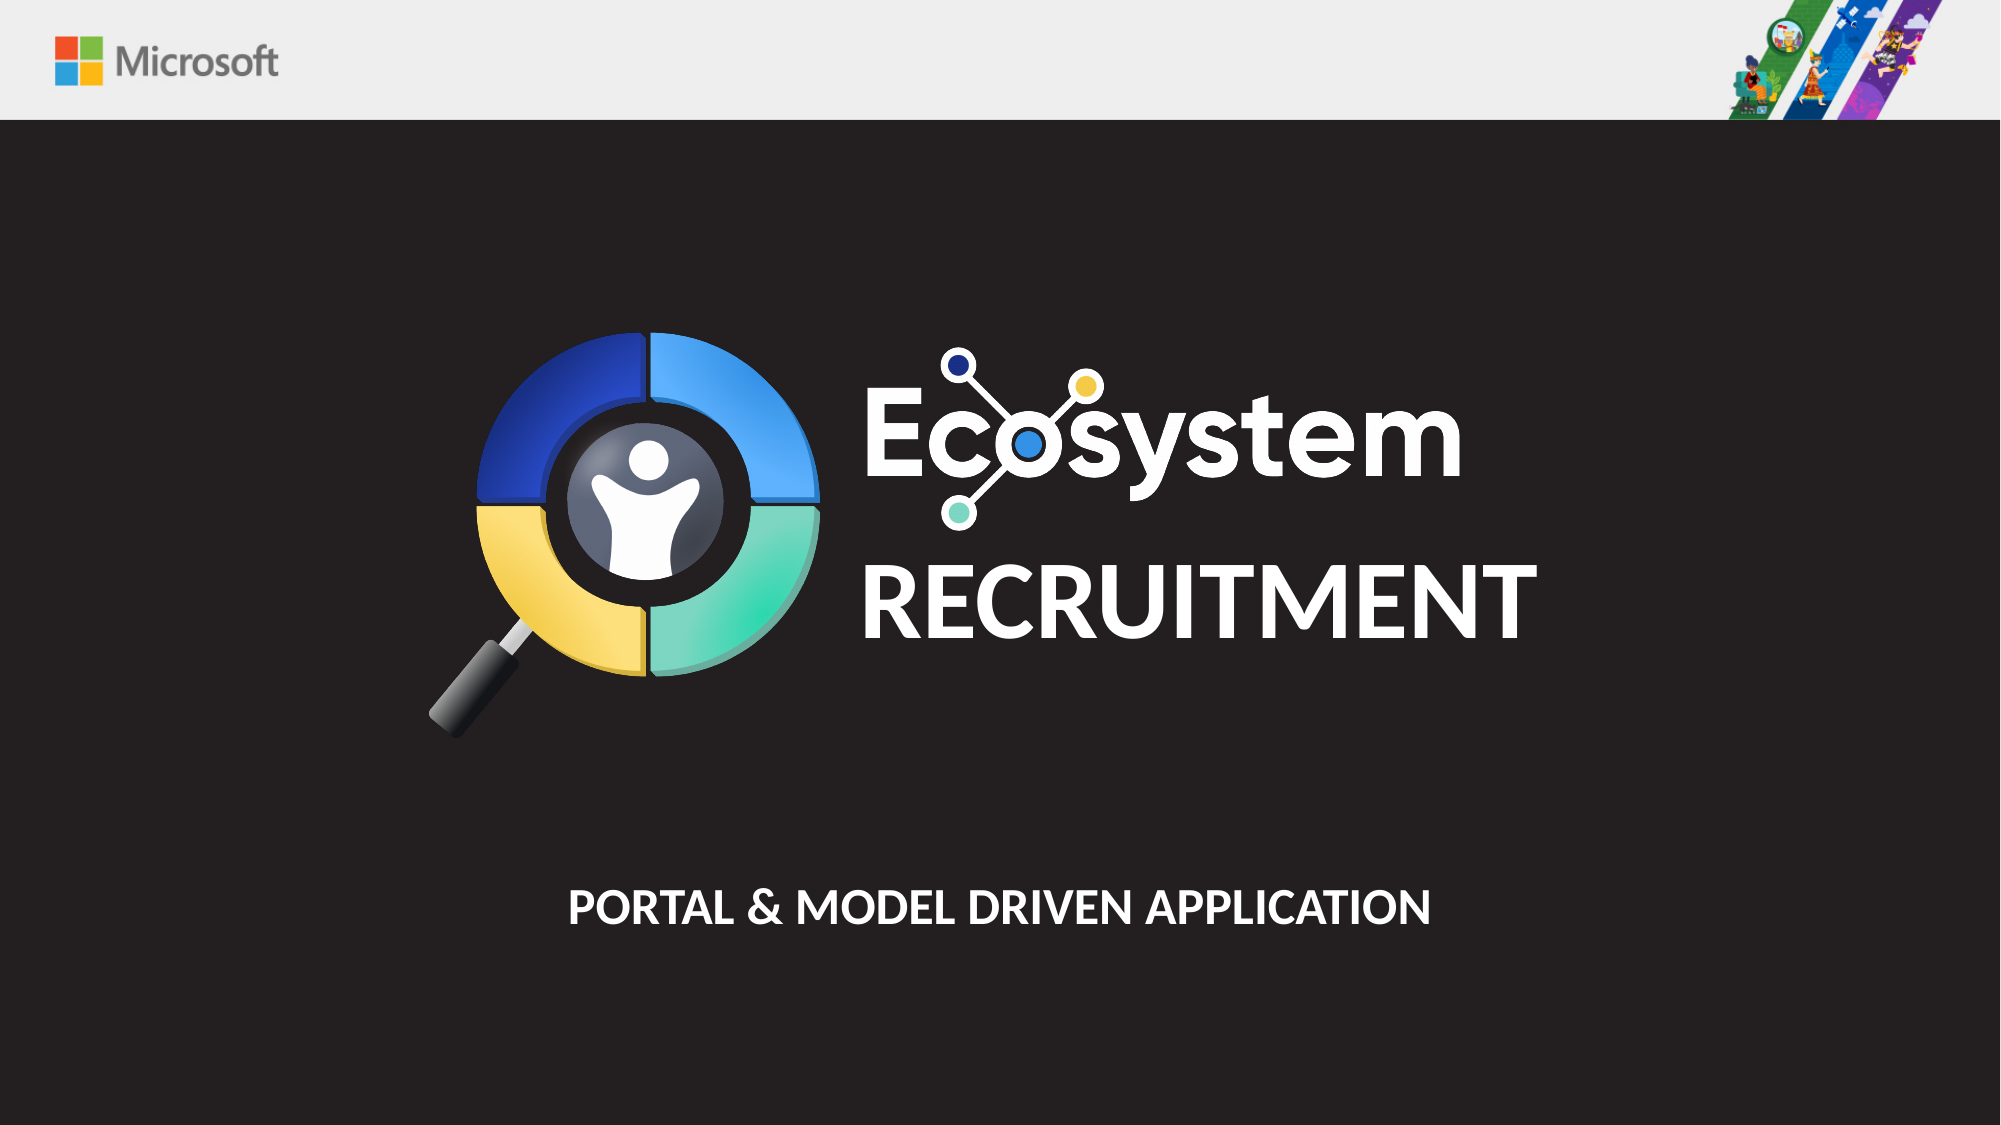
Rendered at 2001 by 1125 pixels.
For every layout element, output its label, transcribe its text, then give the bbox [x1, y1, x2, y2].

text_box PORTAL & MODEL DRIVEN APPLICATION [400, 864, 1599, 943]
text_box RECRUITMENT [844, 518, 1599, 669]
picture [0, 0, 2001, 1125]
